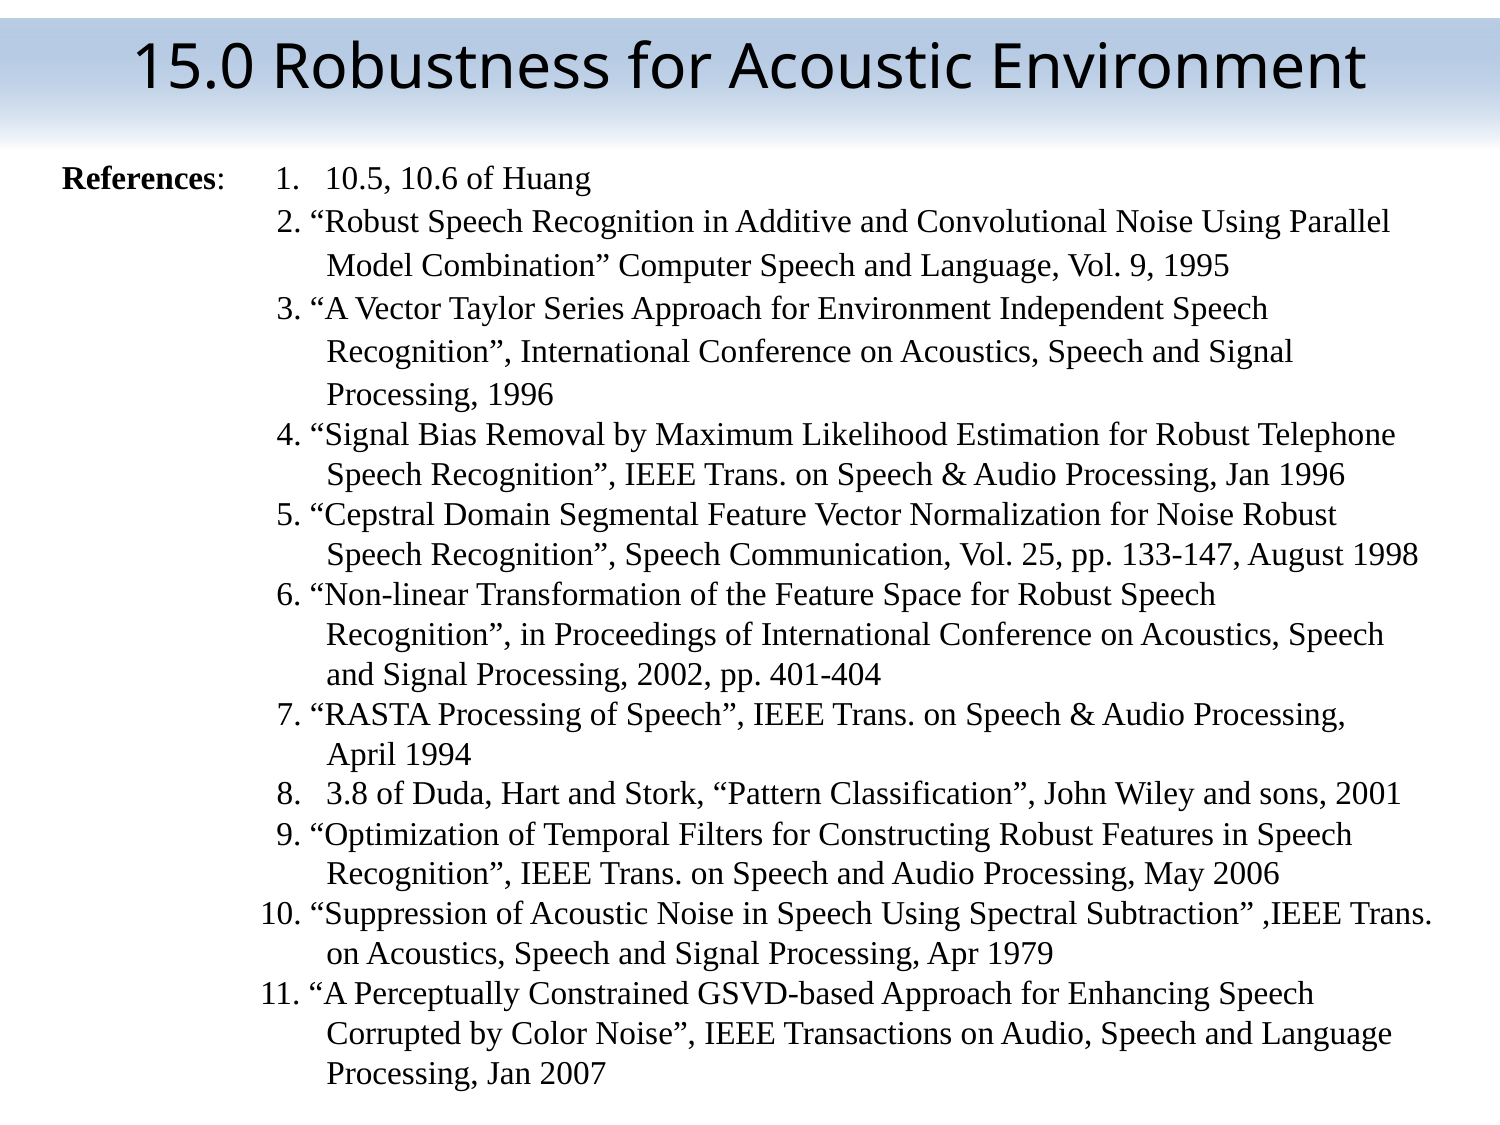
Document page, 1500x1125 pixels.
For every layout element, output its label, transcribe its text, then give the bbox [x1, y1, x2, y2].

text_box References: 1. 10.5, 10.6 of Huang 2. “Robust Speech Recognition in Additive and Convolutional Noise Using Parallel Model Combination” Computer Speech and Language, Vol. 9, 1995 3. “A Vector Taylor Series Approach for Environment Independent Speech Recognition”, International Conference on Acoustics, Speech and Signal Processing, 1996 4. “Signal Bias Removal by Maximum Likelihood Estimation for Robust Telephone Speech Recognition”, IEEE Trans. on Speech & Audio Processing, Jan 1996 5. “Cepstral Domain Segmental Feature Vector Normalization for Noise Robust Speech Recognition”, Speech Communication, Vol. 25, pp. 133-147, August 1998 6. “Non-linear Transformation of the Feature Space for Robust Speech Recognition”, in Proceedings of International Conference on Acoustics, Speech and Signal Processing, 2002, pp. 401-404 7. “RASTA Processing of Speech”, IEEE Trans. on Speech & Audio Processing, April 1994 8. 3.8 of Duda, Hart and Stork, “Pattern Classification”, John Wiley and sons, 2001 9. “Optimization of Temporal Filters for Constructing Robust Features in Speech Recognition”, IEEE Trans. on Speech and Audio Processing, May 2006 10. “Suppression of Acoustic Noise in Speech Using Spectral Subtraction” ,IEEE Trans. on Acoustics, Speech and Signal Processing, Apr 1979 11. “A Perceptually Constrained GSVD-based Approach for Enhancing Speech Corrupted by Color Noise”, IEEE Transactions on Audio, Speech and Language Processing, Jan 2007 [46, 148, 1454, 1099]
list 15.0 Robustness for Acoustic Environment [0, 19, 1500, 149]
